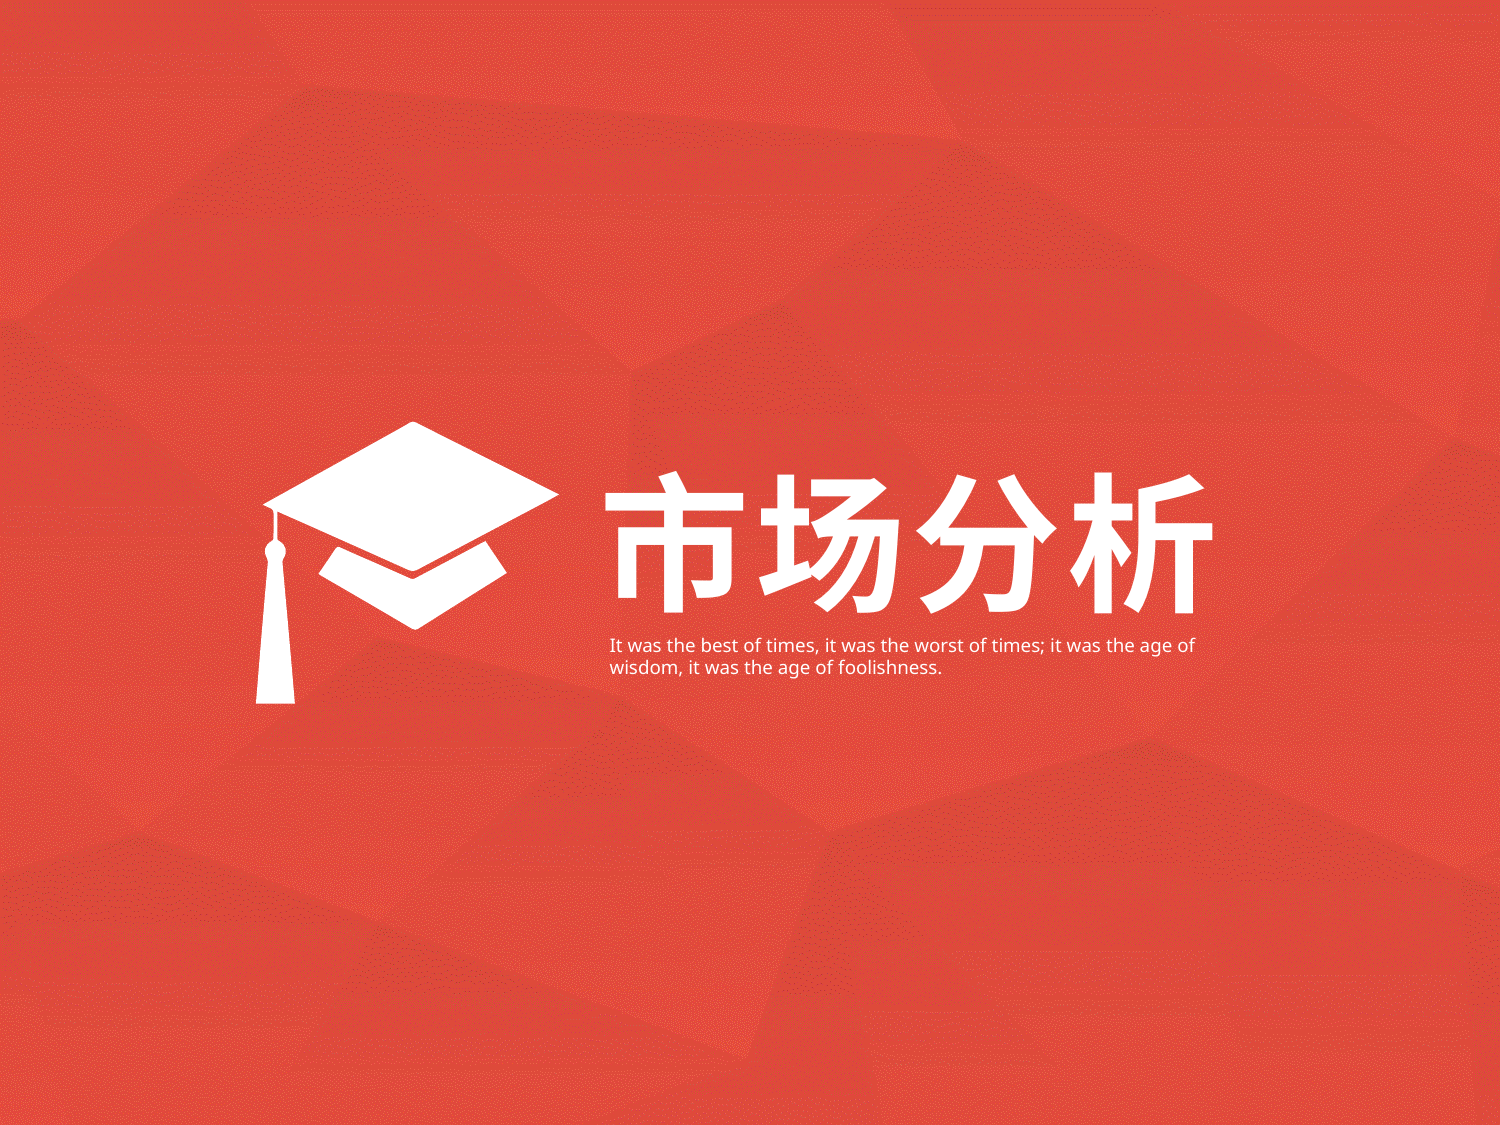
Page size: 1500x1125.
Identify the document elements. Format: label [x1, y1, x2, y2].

text_box [255, 421, 1245, 704]
picture [0, 0, 1500, 1125]
